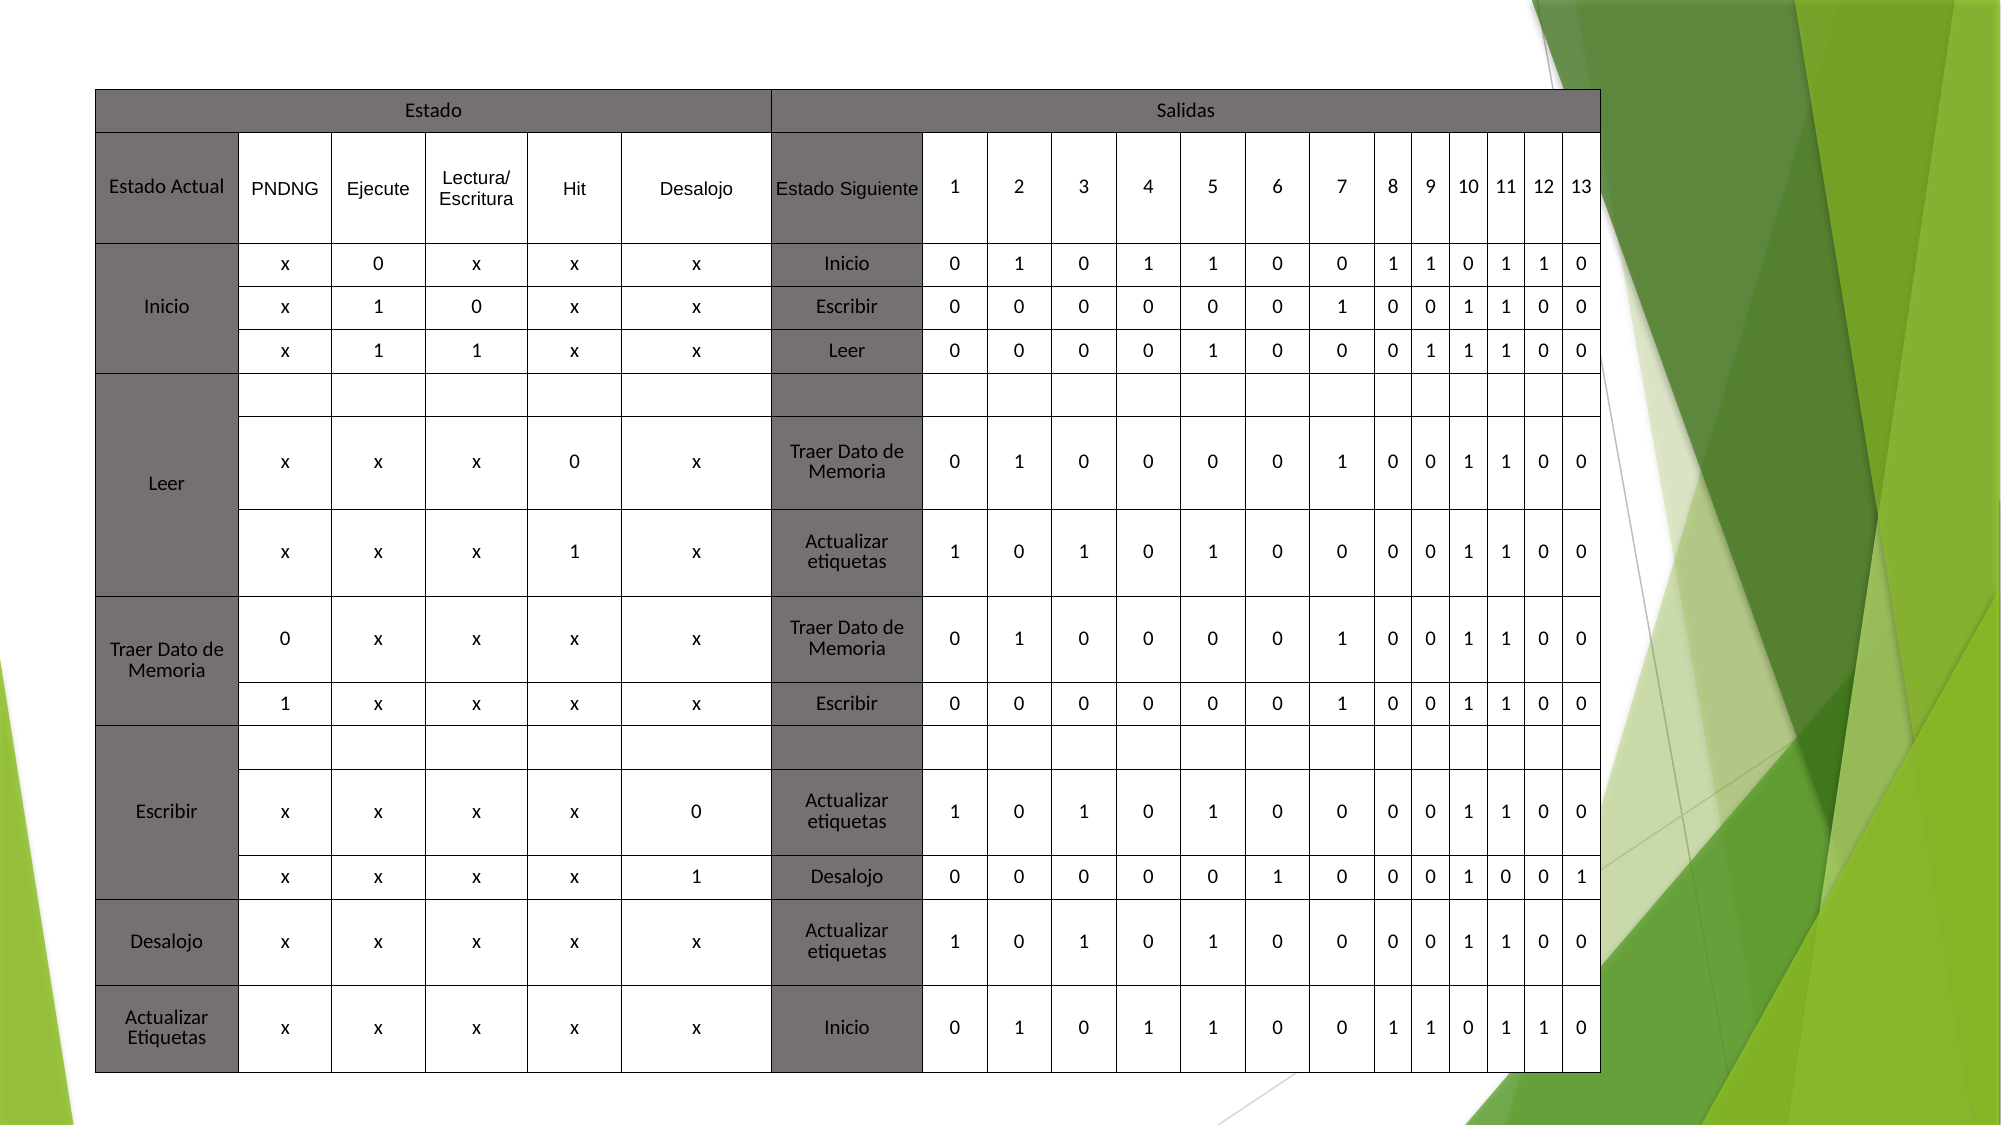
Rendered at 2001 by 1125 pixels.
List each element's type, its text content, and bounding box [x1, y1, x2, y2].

table_cell [1563, 374, 1600, 416]
table_cell x [426, 856, 527, 899]
table_cell 7 [1310, 133, 1374, 243]
table_cell [1563, 726, 1600, 769]
table_cell 0 [923, 856, 987, 899]
table_cell 1 [1488, 986, 1524, 1072]
table_cell 0 [1412, 856, 1449, 899]
table_cell [923, 374, 987, 416]
table_cell 0 [1412, 287, 1449, 329]
table_cell 0 [1525, 287, 1562, 329]
table_cell [1246, 726, 1309, 769]
table_cell [1052, 374, 1116, 416]
table_cell x [332, 856, 425, 899]
table_cell 0 [1525, 597, 1562, 682]
table_cell 13 [1563, 133, 1600, 243]
table_cell Desalojo [772, 856, 922, 899]
table_cell [622, 374, 771, 416]
table_cell 0 [1246, 900, 1309, 985]
table_cell Leer [96, 374, 238, 596]
table_cell 0 [528, 417, 621, 509]
table_cell x [528, 683, 621, 725]
table_cell 0 [1246, 683, 1309, 725]
table_cell 0 [1117, 683, 1180, 725]
table_cell [1310, 374, 1374, 416]
table_cell Actualizar Etiquetas [96, 986, 238, 1072]
table_cell 0 [1450, 986, 1487, 1072]
table_cell 0 [1375, 900, 1411, 985]
table_cell x [239, 986, 331, 1072]
table_cell Inicio [772, 244, 922, 286]
table_cell 0 [1563, 683, 1600, 725]
table_cell 0 [1117, 770, 1180, 855]
table_cell 0 [1246, 510, 1309, 596]
table_cell x [332, 597, 425, 682]
table_cell x [528, 330, 621, 373]
table_cell x [332, 417, 425, 509]
table_cell 0 [1117, 510, 1180, 596]
table_cell Estado Actual [96, 133, 238, 243]
table_cell x [622, 683, 771, 725]
table_cell [1052, 726, 1116, 769]
table_cell 0 [1488, 856, 1524, 899]
table_cell x [332, 683, 425, 725]
table_cell 0 [1563, 770, 1600, 855]
table_cell 0 [1563, 244, 1600, 286]
table_cell 0 [1563, 986, 1600, 1072]
table_cell x [528, 597, 621, 682]
table_cell 0 [1117, 597, 1180, 682]
table_cell 1 [1525, 244, 1562, 286]
table_cell 1 [1310, 417, 1374, 509]
table_cell Traer Dato de Memoria [772, 417, 922, 509]
table_cell x [239, 417, 331, 509]
table_cell 0 [1246, 244, 1309, 286]
table_cell [1181, 374, 1245, 416]
table_cell x [332, 770, 425, 855]
table_cell 12 [1525, 133, 1562, 243]
table_cell [1450, 374, 1487, 416]
table_cell 1 [1488, 244, 1524, 286]
table_cell 1 [1450, 856, 1487, 899]
table_cell 0 [1181, 417, 1245, 509]
table_cell 0 [332, 244, 425, 286]
table_cell 1 [1450, 597, 1487, 682]
table_cell 0 [1310, 510, 1374, 596]
table_cell [772, 374, 922, 416]
table_cell 4 [1117, 133, 1180, 243]
table_cell 0 [1246, 287, 1309, 329]
table_cell 0 [1375, 510, 1411, 596]
table_cell x [332, 986, 425, 1072]
table_cell 8 [1375, 133, 1411, 243]
table_cell 1 [332, 287, 425, 329]
table_cell Estado Siguiente [772, 133, 922, 243]
table_cell 0 [1181, 683, 1245, 725]
table_cell 0 [1310, 244, 1374, 286]
table_cell x [528, 900, 621, 985]
table_cell 0 [1563, 417, 1600, 509]
table_cell [772, 726, 922, 769]
table_cell 0 [622, 770, 771, 855]
table_cell 1 [1488, 900, 1524, 985]
table_cell x [528, 770, 621, 855]
table_cell 1 [1181, 510, 1245, 596]
table_cell 0 [1117, 330, 1180, 373]
table_cell 1 [1450, 510, 1487, 596]
table_cell Desalojo [622, 133, 771, 243]
table_cell 0 [923, 683, 987, 725]
table_cell 0 [1375, 330, 1411, 373]
table_cell x [239, 770, 331, 855]
table_cell [1310, 726, 1374, 769]
table_cell x [426, 986, 527, 1072]
table_cell Inicio [96, 244, 238, 373]
table_cell [1488, 726, 1524, 769]
table_cell 0 [1181, 856, 1245, 899]
table_cell Actualizar etiquetas [772, 770, 922, 855]
table_cell 0 [1052, 287, 1116, 329]
table_cell 0 [988, 683, 1051, 725]
table_cell 1 [332, 330, 425, 373]
table_cell x [332, 510, 425, 596]
table_cell 1 [1310, 597, 1374, 682]
table_cell [988, 374, 1051, 416]
table_cell [239, 726, 331, 769]
table_cell x [528, 244, 621, 286]
table_cell x [426, 900, 527, 985]
table_cell 1 [1181, 244, 1245, 286]
table_cell x [239, 244, 331, 286]
table_cell 0 [1117, 287, 1180, 329]
table_cell x [528, 986, 621, 1072]
table_cell 1 [1117, 244, 1180, 286]
table_cell 0 [1563, 510, 1600, 596]
table_cell 0 [1246, 770, 1309, 855]
table_cell 0 [1310, 330, 1374, 373]
table_cell [332, 374, 425, 416]
table_cell 1 [1310, 287, 1374, 329]
table_cell 1 [1450, 683, 1487, 725]
table_cell [1117, 374, 1180, 416]
table_cell 0 [1052, 683, 1116, 725]
table_cell 0 [988, 510, 1051, 596]
table_cell 1 [923, 133, 987, 243]
table_cell 1 [988, 986, 1051, 1072]
table_cell x [239, 287, 331, 329]
table_cell 0 [923, 287, 987, 329]
table_cell [1375, 726, 1411, 769]
table_cell 1 [1052, 770, 1116, 855]
table_cell Escribir [96, 726, 238, 899]
table_cell Hit [528, 133, 621, 243]
table_cell Leer [772, 330, 922, 373]
table_cell x [622, 510, 771, 596]
table_cell 1 [1052, 510, 1116, 596]
table_cell [528, 726, 621, 769]
table_cell 1 [1181, 330, 1245, 373]
table_cell 0 [988, 287, 1051, 329]
table_cell x [528, 856, 621, 899]
table_cell 1 [988, 597, 1051, 682]
table_cell 1 [1450, 330, 1487, 373]
table_cell 0 [1412, 770, 1449, 855]
table_cell Inicio [772, 986, 922, 1072]
table_cell 1 [1181, 900, 1245, 985]
table_cell 0 [1412, 597, 1449, 682]
table_cell x [426, 417, 527, 509]
table_cell 0 [1052, 986, 1116, 1072]
table_cell Escribir [772, 287, 922, 329]
table_cell 11 [1488, 133, 1524, 243]
table_cell 0 [1052, 244, 1116, 286]
table_cell 0 [923, 417, 987, 509]
table_cell 0 [1310, 770, 1374, 855]
table_cell x [239, 856, 331, 899]
table_cell 0 [1052, 597, 1116, 682]
table_cell 0 [1412, 900, 1449, 985]
table_cell 1 [1375, 244, 1411, 286]
table_cell 3 [1052, 133, 1116, 243]
table_cell x [622, 244, 771, 286]
table_cell 1 [528, 510, 621, 596]
table_cell [426, 374, 527, 416]
table_cell 0 [1246, 597, 1309, 682]
table_cell 1 [923, 510, 987, 596]
table_cell 1 [988, 244, 1051, 286]
table_cell 0 [1563, 900, 1600, 985]
table_cell Traer Dato de Memoria [772, 597, 922, 682]
table_cell 0 [1117, 900, 1180, 985]
table_cell Lectura/Escritura [426, 133, 527, 243]
table_cell 0 [988, 900, 1051, 985]
table_cell x [622, 986, 771, 1072]
table_cell x [332, 900, 425, 985]
table_cell Desalojo [96, 900, 238, 985]
table_cell 0 [1525, 330, 1562, 373]
table_cell 0 [1375, 770, 1411, 855]
table_cell [1412, 726, 1449, 769]
table_cell 1 [988, 417, 1051, 509]
table_cell 10 [1450, 133, 1487, 243]
table_cell 0 [1525, 510, 1562, 596]
table_cell 6 [1246, 133, 1309, 243]
table_cell 0 [1246, 417, 1309, 509]
table_cell 0 [1246, 330, 1309, 373]
table_cell [1488, 374, 1524, 416]
table_cell 1 [1488, 770, 1524, 855]
table_cell 0 [1375, 417, 1411, 509]
table_cell 1 [426, 330, 527, 373]
table_cell x [426, 597, 527, 682]
table_cell 1 [1563, 856, 1600, 899]
table_cell 1 [1488, 417, 1524, 509]
table_cell 0 [1450, 244, 1487, 286]
table_cell 0 [923, 597, 987, 682]
table_cell 1 [1181, 770, 1245, 855]
table_cell x [622, 900, 771, 985]
table_cell x [622, 287, 771, 329]
table_cell 1 [1412, 244, 1449, 286]
table_cell 0 [1246, 986, 1309, 1072]
table_cell 0 [1563, 330, 1600, 373]
table_cell 1 [1488, 683, 1524, 725]
table_cell 1 [1525, 986, 1562, 1072]
table_cell 0 [988, 330, 1051, 373]
table_cell x [426, 770, 527, 855]
table_cell PNDNG [239, 133, 331, 243]
table_cell 0 [1310, 856, 1374, 899]
table_cell 0 [1310, 900, 1374, 985]
table_cell [1450, 726, 1487, 769]
table_cell 5 [1181, 133, 1245, 243]
table_cell 0 [1525, 683, 1562, 725]
table_cell [1246, 374, 1309, 416]
table_cell 1 [1488, 287, 1524, 329]
table_cell 1 [1488, 330, 1524, 373]
table_cell Ejecute [332, 133, 425, 243]
table_cell 0 [1310, 986, 1374, 1072]
table_cell [1525, 726, 1562, 769]
table_cell 0 [1117, 856, 1180, 899]
table_cell 0 [1052, 856, 1116, 899]
table_cell x [239, 900, 331, 985]
table_cell 1 [1488, 510, 1524, 596]
table_cell 1 [1412, 330, 1449, 373]
table_cell 0 [1525, 770, 1562, 855]
table_cell 0 [1525, 417, 1562, 509]
table_cell 1 [1412, 986, 1449, 1072]
table_cell 1 [1117, 986, 1180, 1072]
table_cell 1 [1450, 287, 1487, 329]
table_cell Escribir [772, 683, 922, 725]
table_cell 1 [1450, 770, 1487, 855]
table_cell 0 [923, 330, 987, 373]
table_cell [528, 374, 621, 416]
table_cell [1181, 726, 1245, 769]
table_cell Actualizar etiquetas [772, 510, 922, 596]
table_cell 1 [923, 770, 987, 855]
table_cell 1 [1246, 856, 1309, 899]
table_cell 0 [1375, 683, 1411, 725]
table_cell 0 [1052, 417, 1116, 509]
table_cell [988, 726, 1051, 769]
table_cell 1 [622, 856, 771, 899]
table_cell 0 [1412, 683, 1449, 725]
table_cell 0 [923, 244, 987, 286]
table_cell 1 [239, 683, 331, 725]
table_cell 1 [1310, 683, 1374, 725]
table_cell x [622, 330, 771, 373]
table_cell 0 [1181, 287, 1245, 329]
table_cell [923, 726, 987, 769]
table_cell [332, 726, 425, 769]
table_cell x [426, 510, 527, 596]
table_cell 0 [1375, 856, 1411, 899]
table_cell 0 [1525, 900, 1562, 985]
table_cell [239, 374, 331, 416]
table_cell [1412, 374, 1449, 416]
table_cell 0 [1052, 330, 1116, 373]
table_cell 0 [923, 986, 987, 1072]
table_cell x [239, 330, 331, 373]
table_cell 1 [1450, 417, 1487, 509]
table_cell 1 [1450, 900, 1487, 985]
table_cell [1375, 374, 1411, 416]
table_header Salidas [772, 90, 1600, 132]
table_cell x [239, 510, 331, 596]
table_cell [622, 726, 771, 769]
table_cell 1 [1052, 900, 1116, 985]
table_header Estado [96, 90, 771, 132]
table_cell 0 [1525, 856, 1562, 899]
table_cell 1 [1488, 597, 1524, 682]
table_cell 0 [1563, 597, 1600, 682]
table_cell x [622, 417, 771, 509]
table_cell x [426, 683, 527, 725]
table_cell 2 [988, 133, 1051, 243]
table_cell 0 [1375, 597, 1411, 682]
table_cell [426, 726, 527, 769]
table_cell 0 [1412, 510, 1449, 596]
table_cell 1 [1375, 986, 1411, 1072]
table_cell [1117, 726, 1180, 769]
table_cell 0 [1181, 597, 1245, 682]
table_cell 9 [1412, 133, 1449, 243]
table_cell Traer Dato de Memoria [96, 597, 238, 725]
table_cell 0 [1375, 287, 1411, 329]
table_cell [1525, 374, 1562, 416]
table_cell 1 [1181, 986, 1245, 1072]
table_cell x [426, 244, 527, 286]
table_cell 1 [923, 900, 987, 985]
table_cell 0 [239, 597, 331, 682]
table_cell x [622, 597, 771, 682]
table_cell 0 [988, 770, 1051, 855]
table_cell 0 [1117, 417, 1180, 509]
table_cell 0 [988, 856, 1051, 899]
table_cell 0 [426, 287, 527, 329]
table_cell 0 [1412, 417, 1449, 509]
table_cell Actualizar etiquetas [772, 900, 922, 985]
table_cell 0 [1563, 287, 1600, 329]
table_cell x [528, 287, 621, 329]
